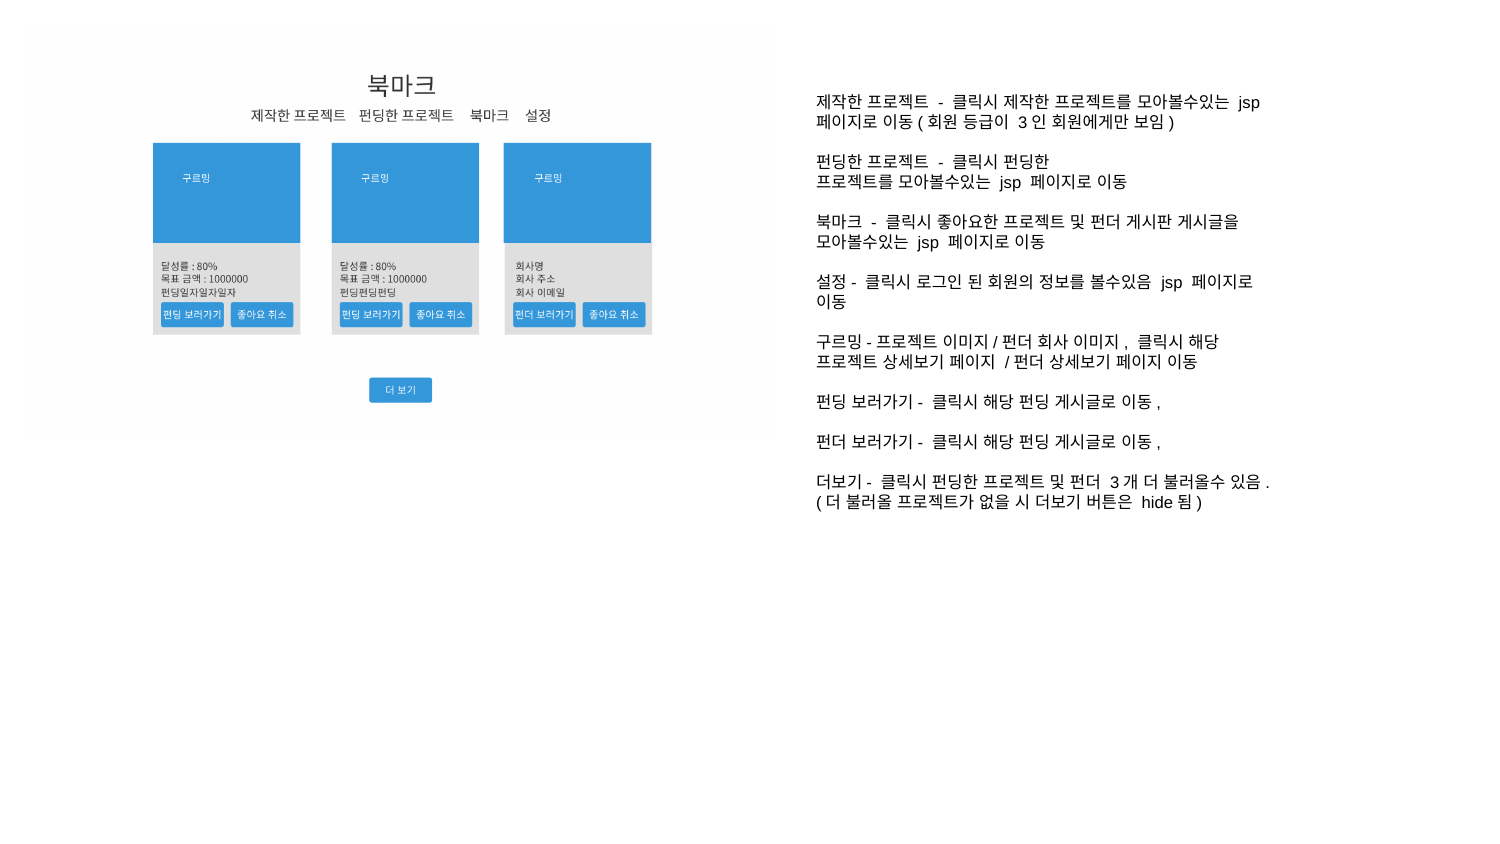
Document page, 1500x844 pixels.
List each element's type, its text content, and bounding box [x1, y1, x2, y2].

picture [24, 24, 777, 434]
text_box 제작한 프로젝트 - 클릭시 제작한 프로젝트를 모아볼수있는 jsp 페이지로 이동(회원 등급이 3인 회원에게만 보임) 펀딩한 프로젝트 - 클릭시 펀딩한 프로젝트를 모아볼수있는 jsp 페이지로 이동 북마크 - 클릭시 좋아요한 프로젝트 및 펀더 게시판 게시글을 모아볼수있는 jsp 페이지로 이동 설정- 클릭시 로그인 된 회원의 정보를 볼수있음 jsp 페이지로 이동 구르밍-프로젝트 이미지/펀더 회사 이미지, 클릭시 해당 프로젝트 상세보기 페이지 /펀더 상세보기 페이지 이동 펀딩 보러가기- 클릭시 해당 펀딩 게시글로 이동, 펀더 보러가기- 클릭시 해당 펀딩 게시글로 이동, 더보기- 클릭시 펀딩한 프로젝트 및 펀더 3개 더 불러올수 있음.(더 불러올 프로젝트가 없을 시 더보기 버튼은 hide됨) [801, 77, 1302, 527]
